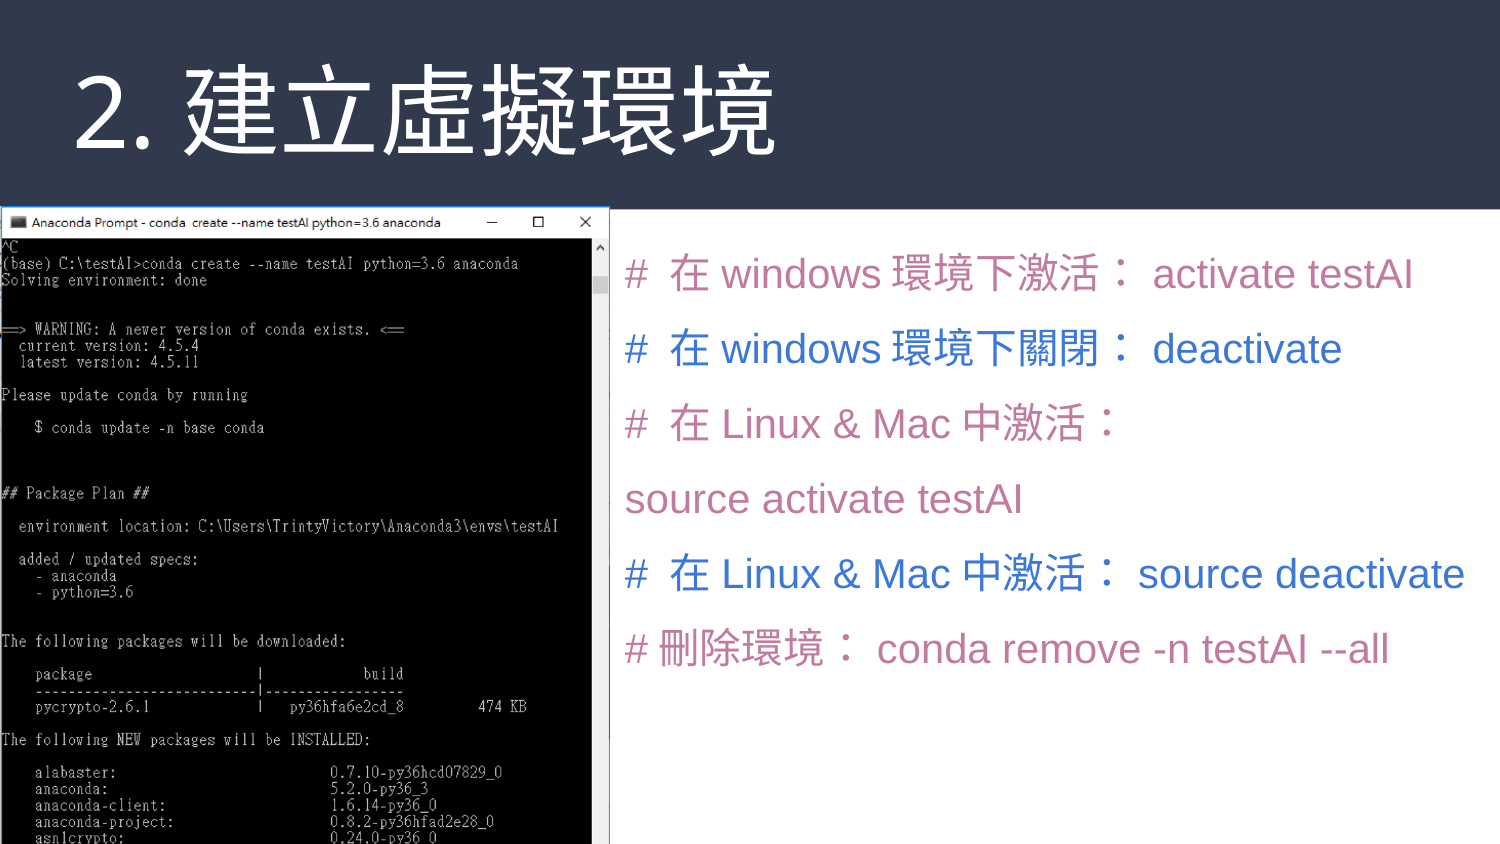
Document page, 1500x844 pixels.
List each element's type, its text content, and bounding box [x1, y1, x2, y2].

text_box # 在windows環境下激活：activate testAI # 在windows環境下關閉：deactivate # 在Linux & Mac中激活： source activate testAI # 在Linux & Mac中激活：source deactivate #刪除環境：conda remove -n testAI --all [612, 207, 1500, 814]
title 2.建立虛擬環境 [57, 33, 1449, 172]
picture [0, 206, 611, 844]
